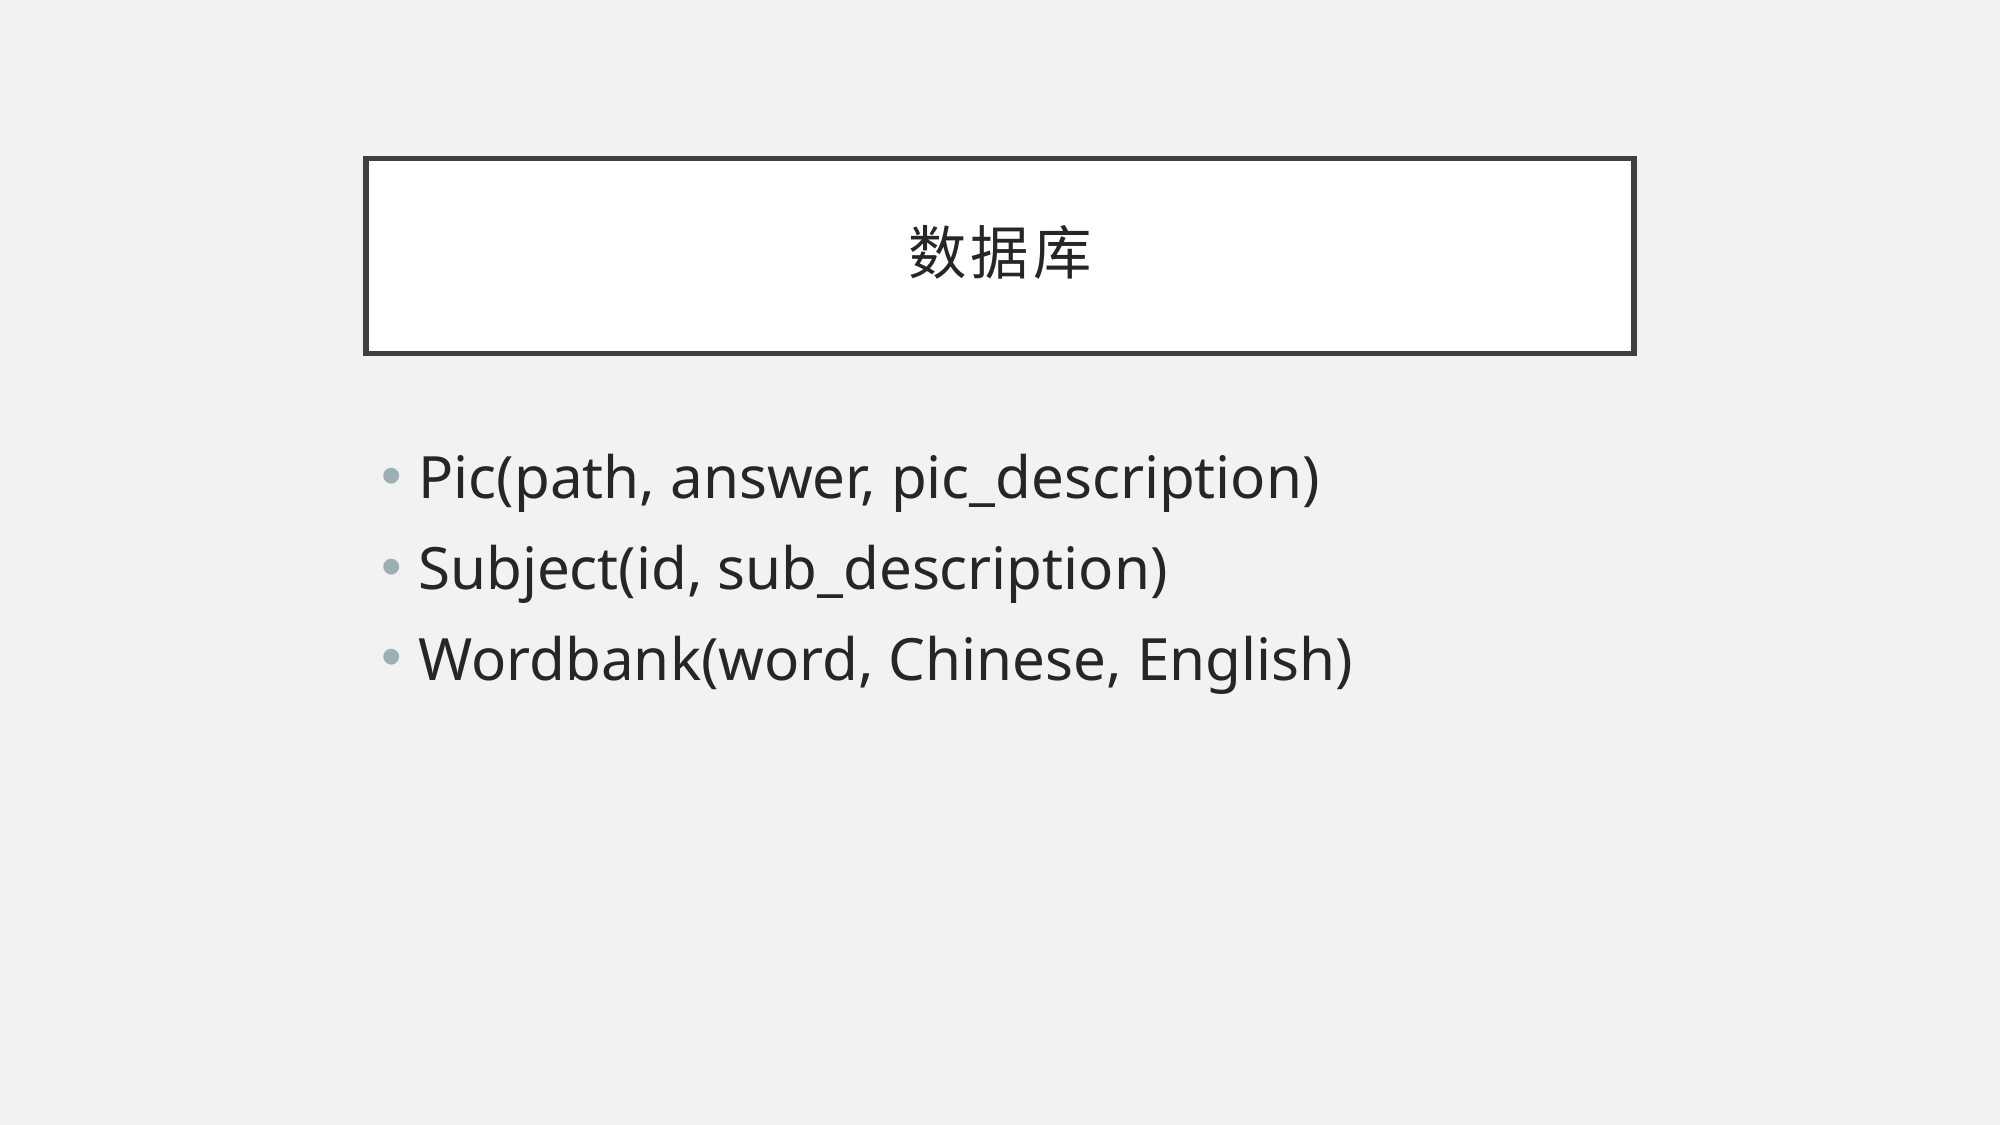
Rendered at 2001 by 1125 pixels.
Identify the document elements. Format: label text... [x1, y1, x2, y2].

list Pic(path, answer, pic_description) Subject(id, sub_description) Wordbank(word, Chinese, English) [366, 432, 1634, 942]
title 数据库 [363, 156, 1637, 356]
